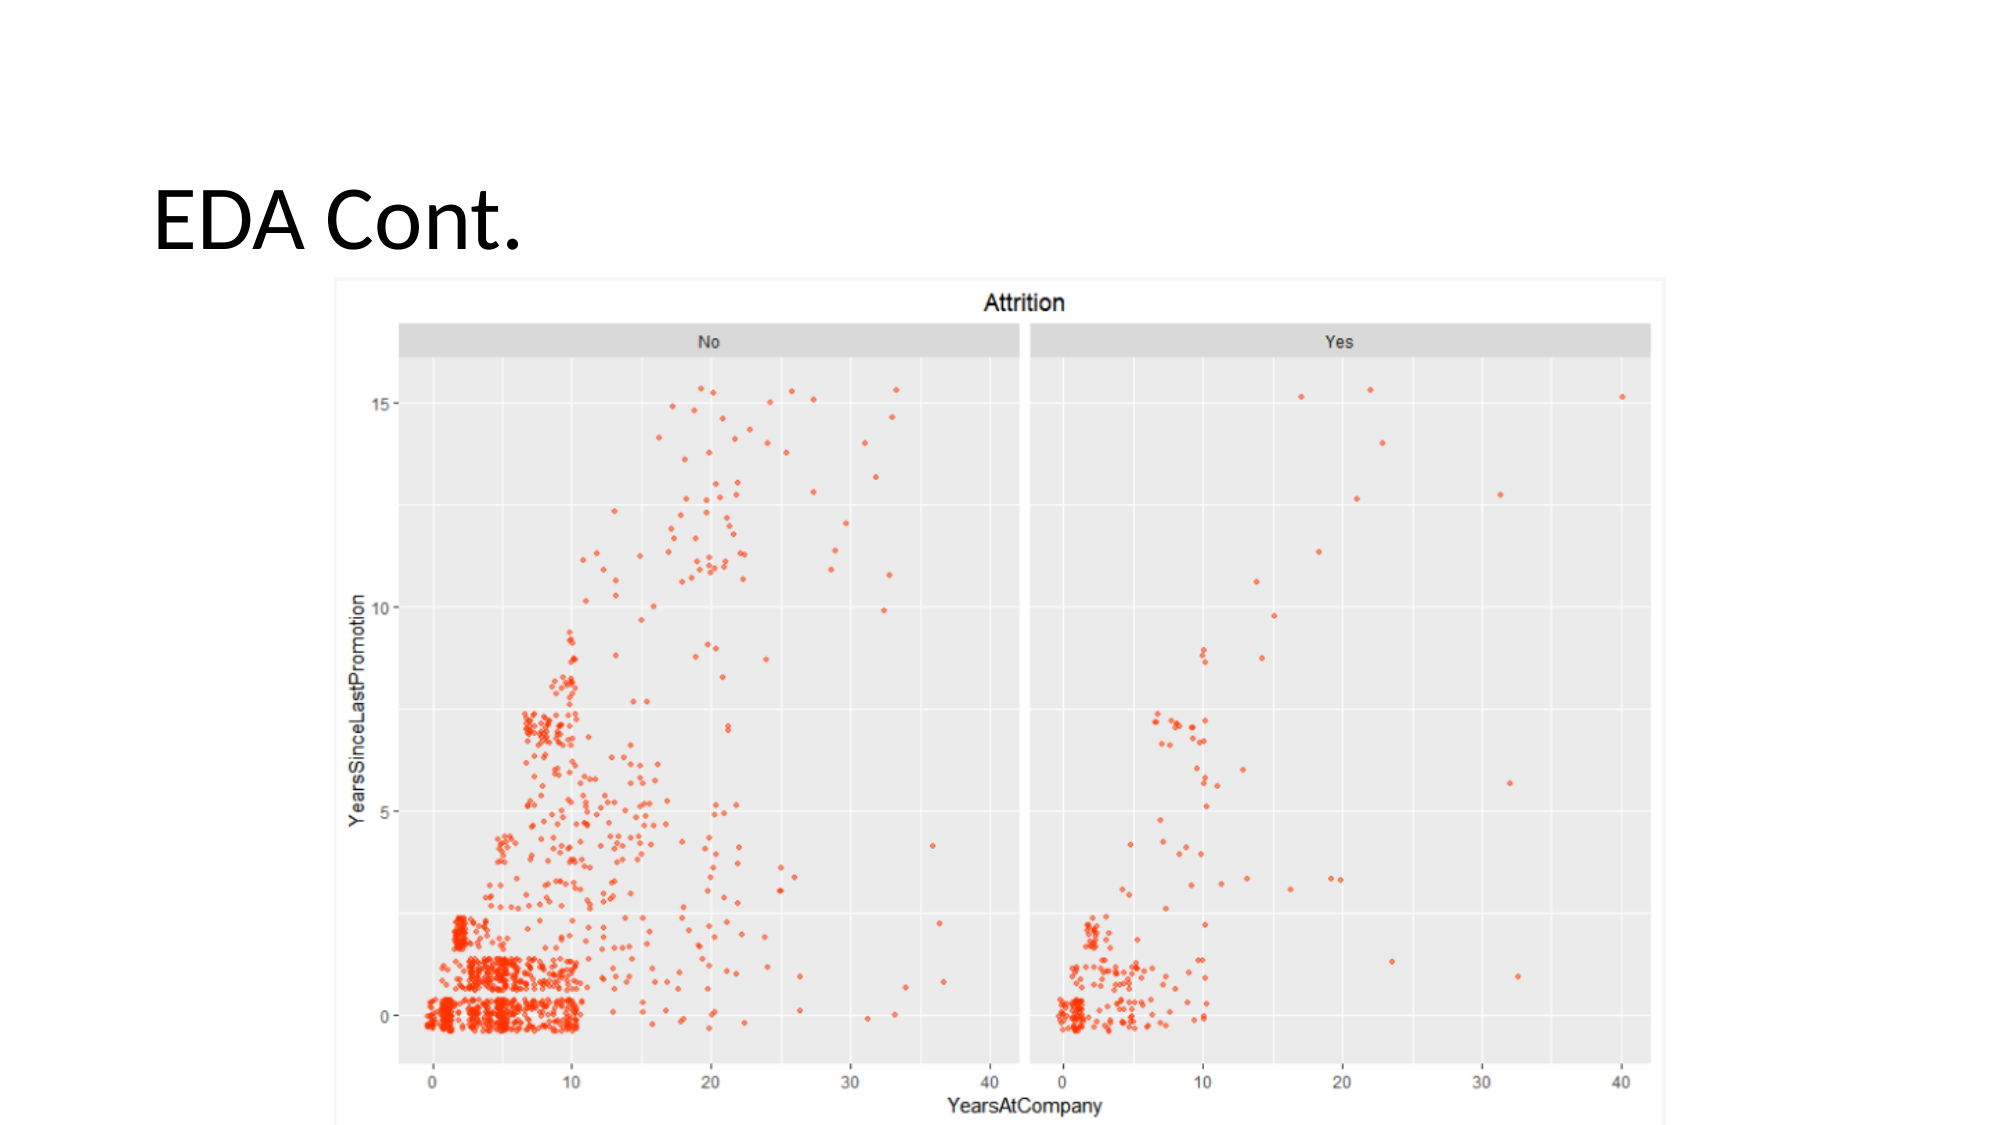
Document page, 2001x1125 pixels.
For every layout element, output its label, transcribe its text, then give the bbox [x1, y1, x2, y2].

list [333, 277, 1666, 1125]
title EDA Cont. [137, 59, 1863, 278]
